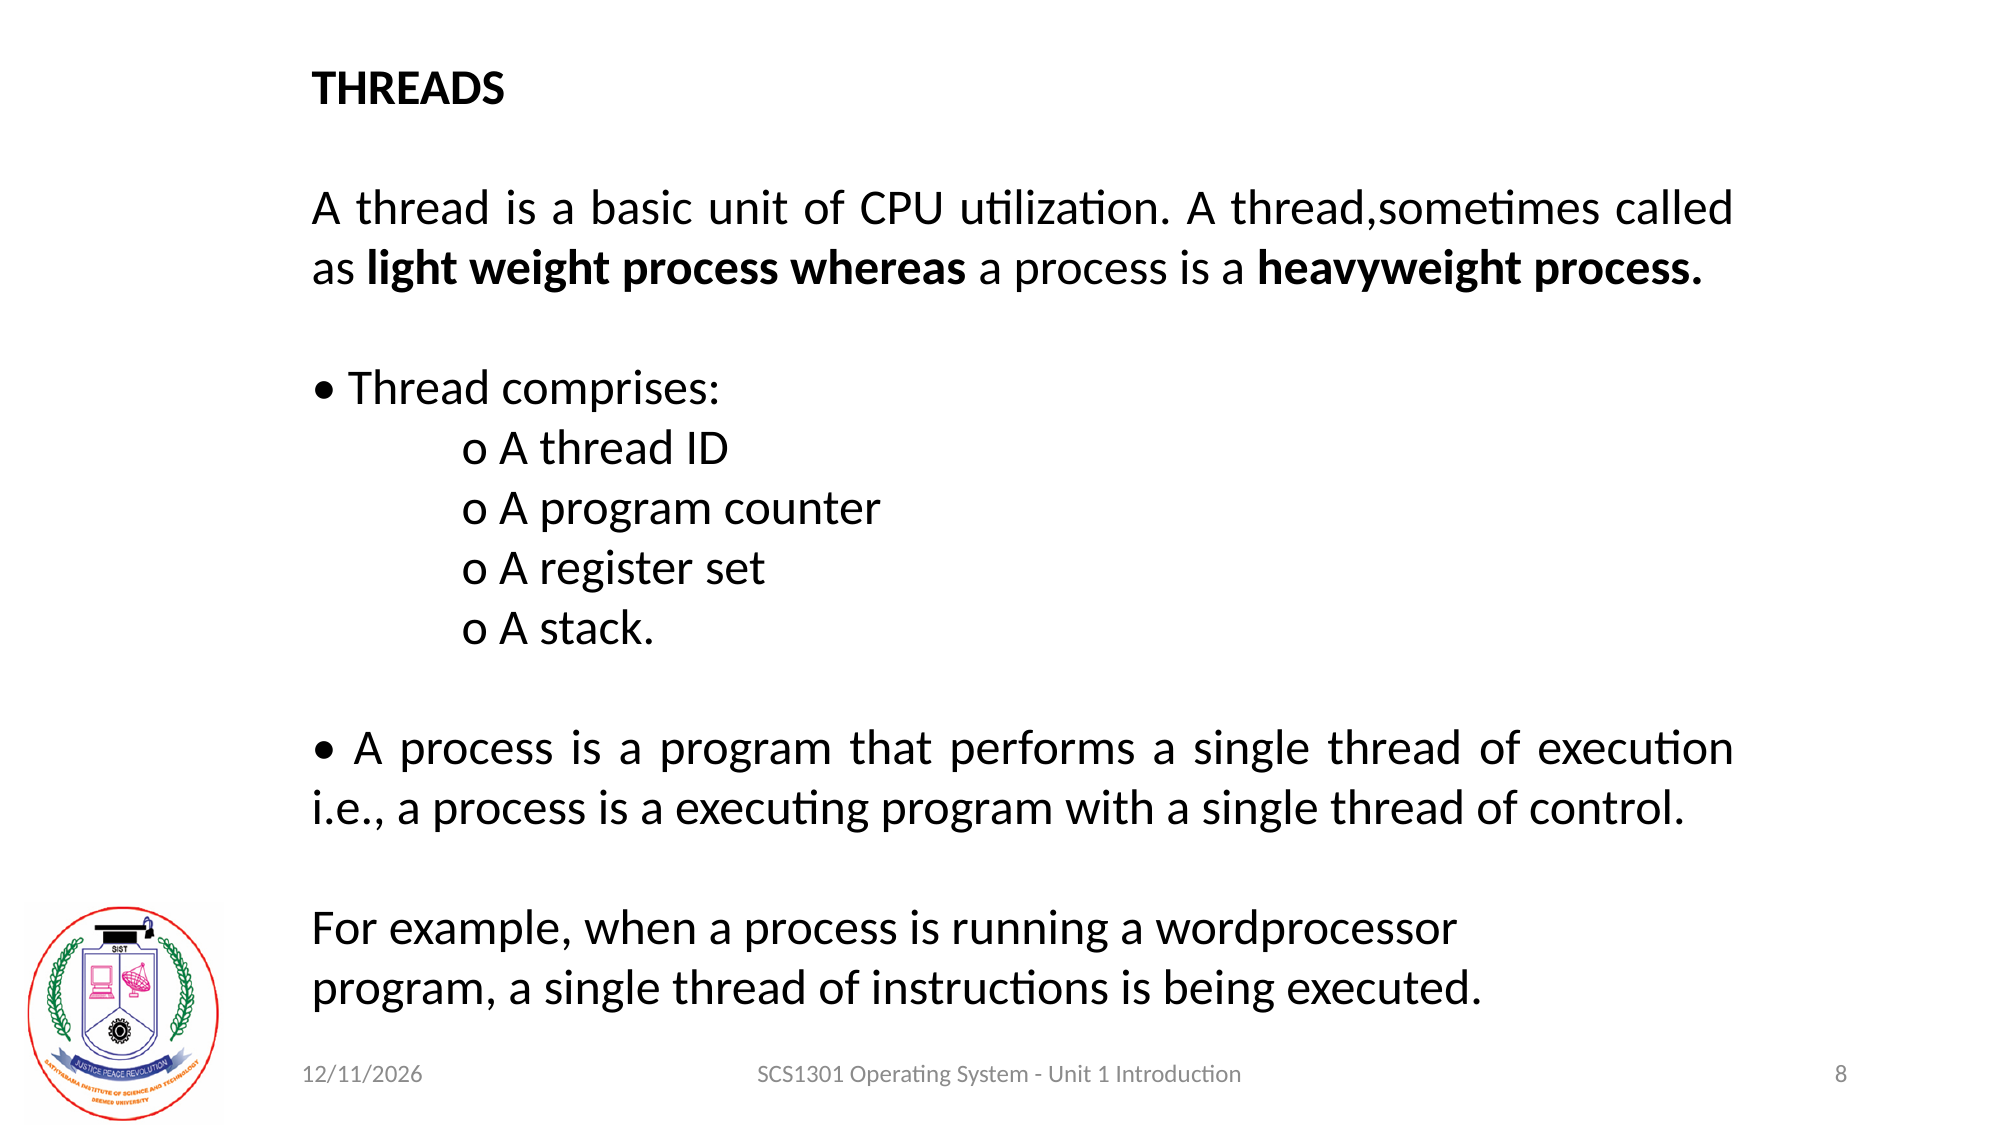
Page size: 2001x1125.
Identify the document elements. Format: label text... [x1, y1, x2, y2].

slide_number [137, 1042, 588, 1103]
slide_number 8 [1412, 1042, 1863, 1103]
picture [24, 902, 224, 1125]
text_box THREADS A thread is a basic unit of CPU utilization. A thread,sometimes called as light weight process whereas a process is a heavyweight process. • Thread comprises: o A thread ID o A program counter o A register set o A stack. • A process is a program that performs a single thread of execution i.e., a process is a executing program with a single thread of control. For example, when a process is running a wordprocessor program, a single thread of instructions is being executed. [296, 46, 1750, 1082]
footer SCS1301 Operating System - Unit 1 Introduction [662, 1042, 1338, 1103]
